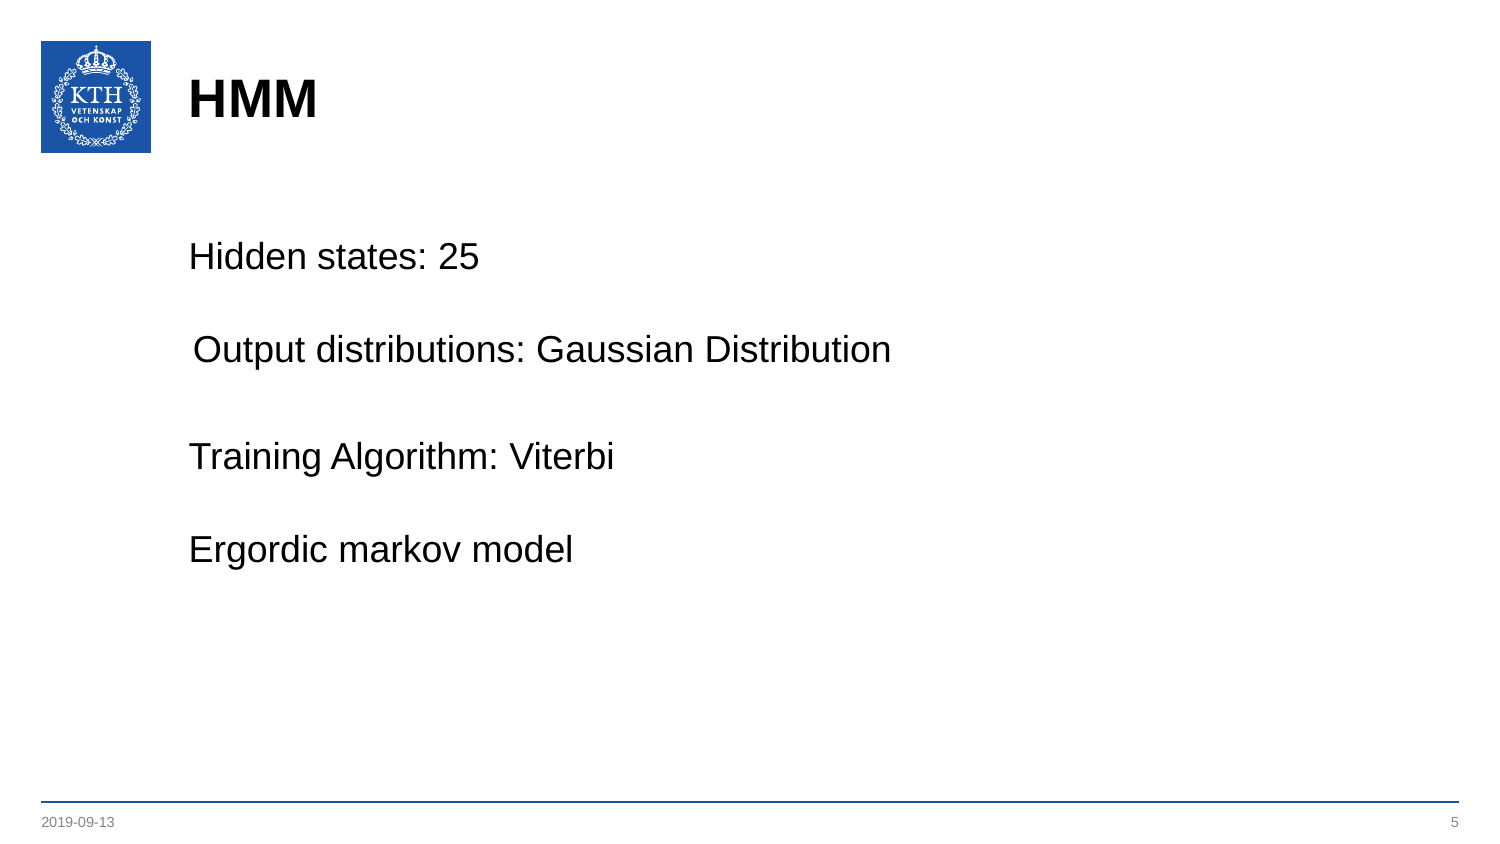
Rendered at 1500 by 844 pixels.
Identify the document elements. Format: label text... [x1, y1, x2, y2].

text_box Training Algorithm: Viterbi [173, 424, 658, 485]
text_box Output distributions: Gaussian Distribution [178, 317, 907, 378]
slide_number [41, 811, 379, 832]
slide_number 5 [1121, 811, 1459, 832]
title HMM [173, 41, 1413, 152]
text_box Ergordic markov model [173, 517, 658, 578]
text_box Hidden states: 25 [173, 224, 503, 285]
